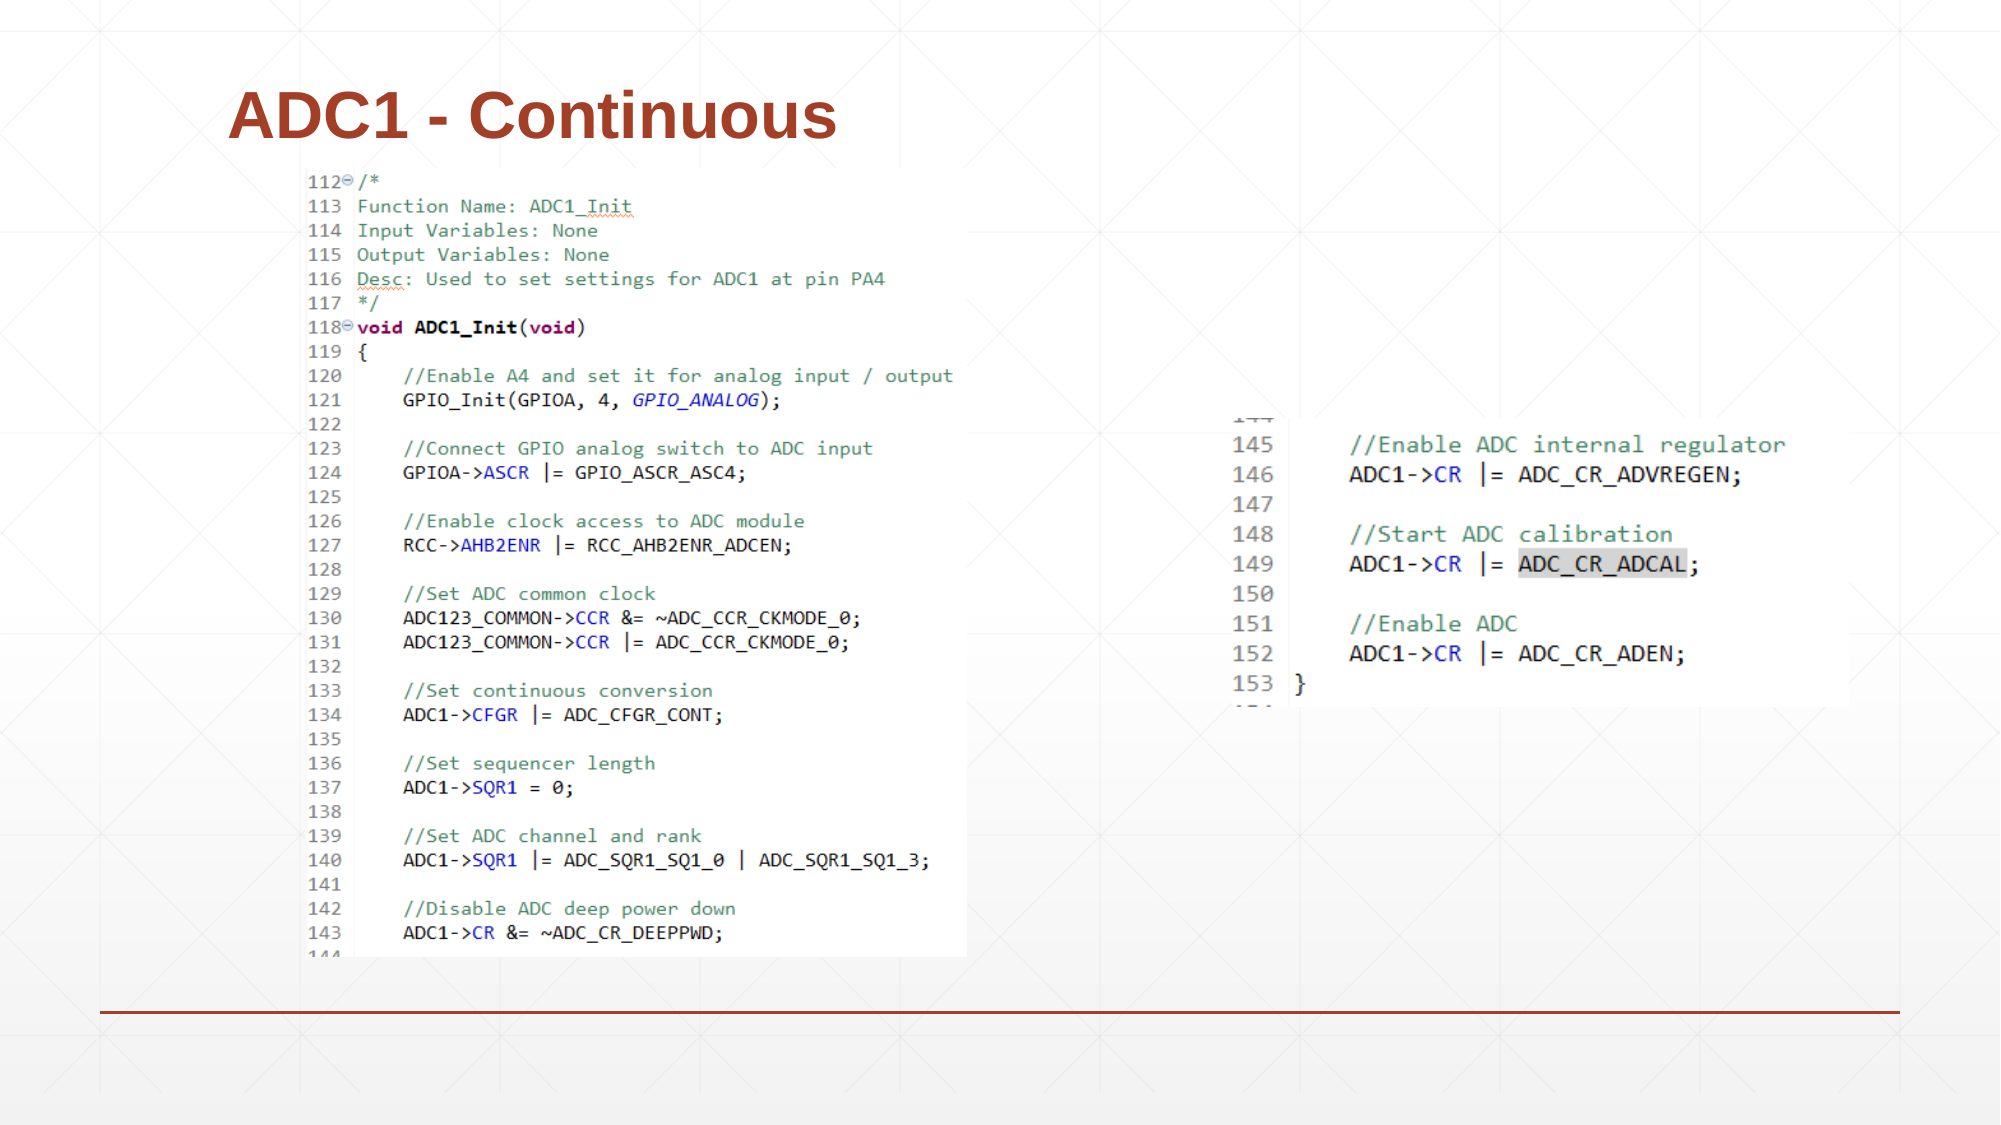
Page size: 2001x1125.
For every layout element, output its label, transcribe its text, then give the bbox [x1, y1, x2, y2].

picture [305, 168, 967, 957]
picture [1232, 418, 1849, 707]
title ADC1 - Continuous [212, 0, 1788, 161]
